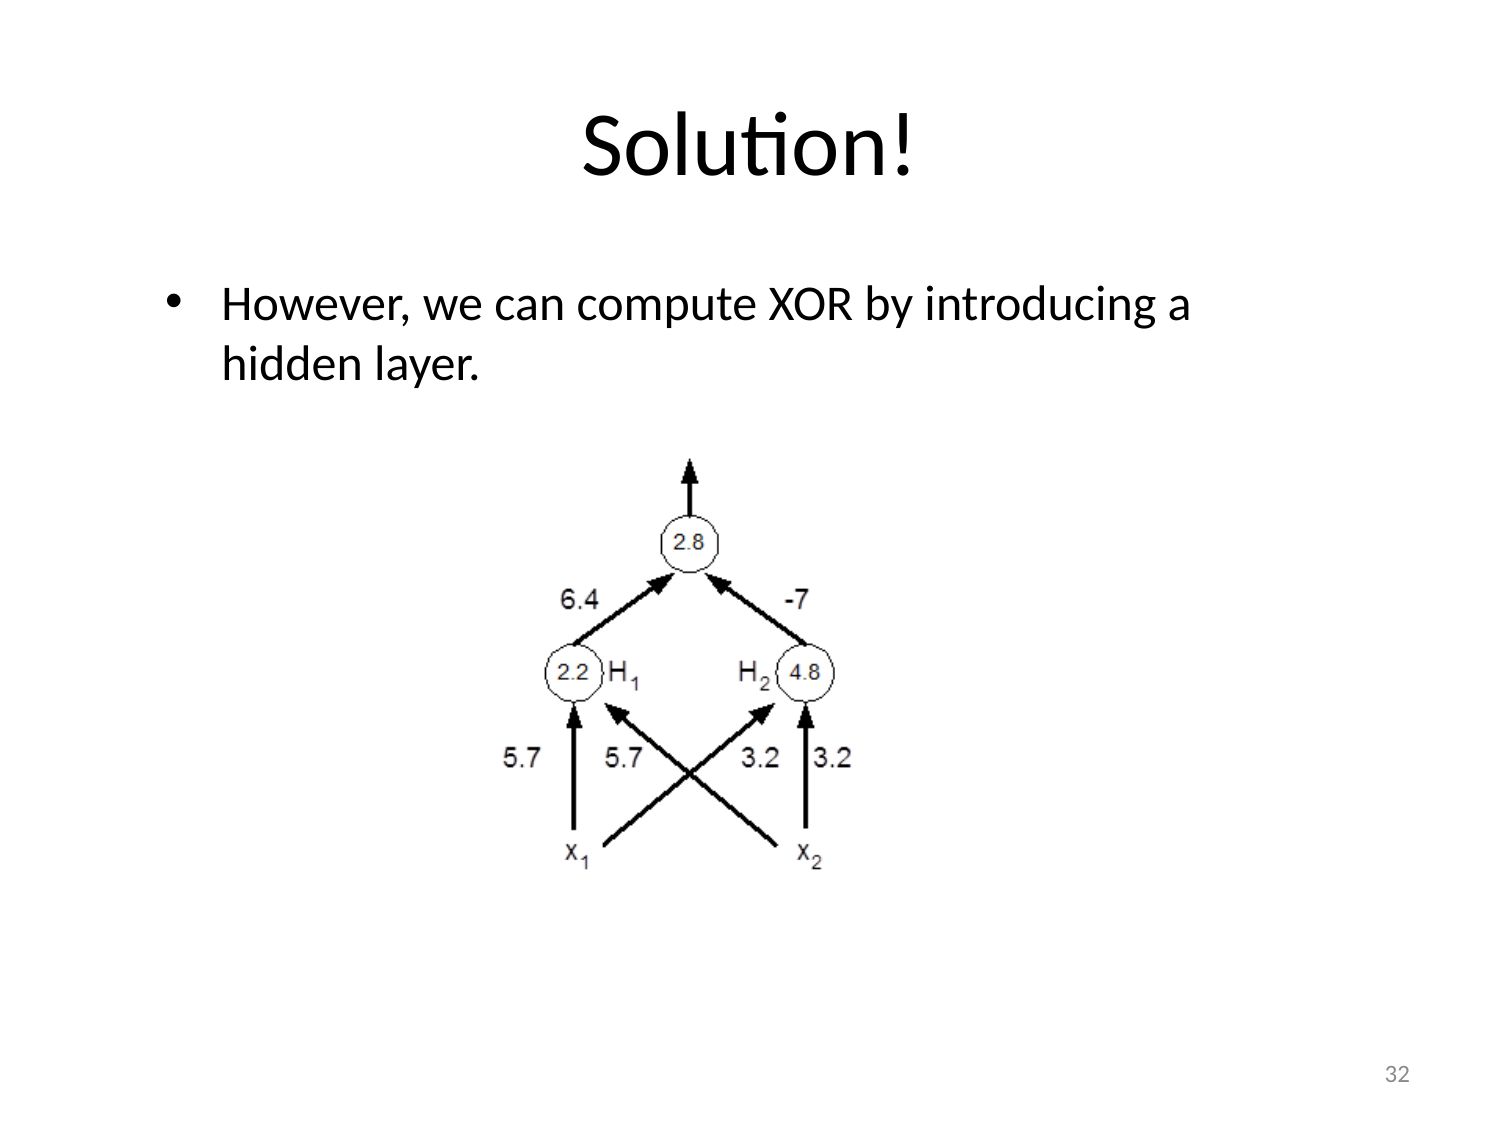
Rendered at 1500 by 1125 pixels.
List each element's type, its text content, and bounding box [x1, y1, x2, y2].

title Solution! [75, 45, 1425, 233]
slide_number 32 [1074, 1042, 1425, 1103]
text_box However, we can compute XOR by introducing a hidden layer. [150, 262, 1325, 427]
picture [487, 426, 882, 893]
